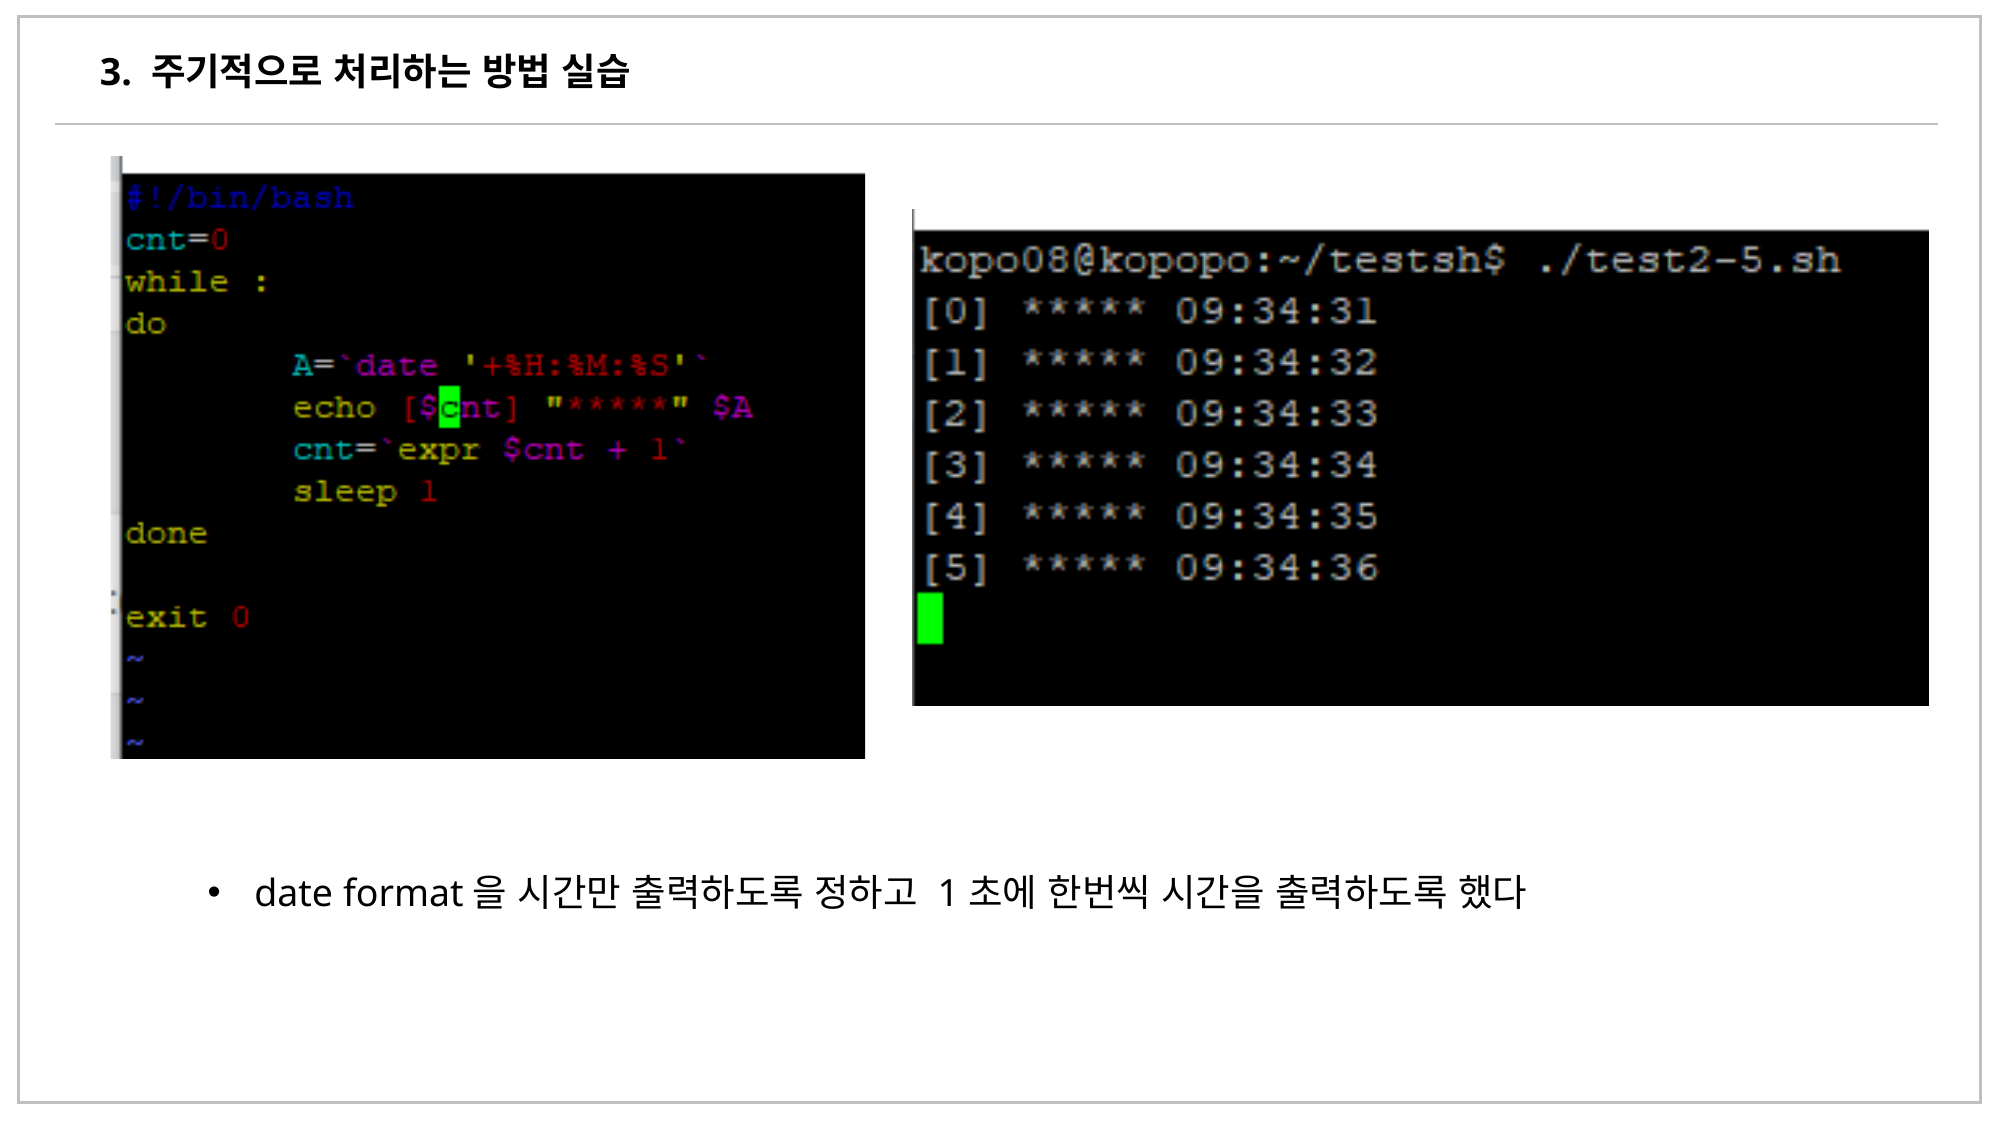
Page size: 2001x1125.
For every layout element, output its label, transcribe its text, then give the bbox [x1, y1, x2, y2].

picture [110, 156, 866, 759]
picture [912, 209, 1929, 706]
text_box 3. 주기적으로 처리하는 방법 실습 [85, 41, 646, 101]
text_box date format을 시간만 출력하도록 정하고 1초에 한번씩 시간을 출력하도록 했다 [192, 861, 1969, 967]
